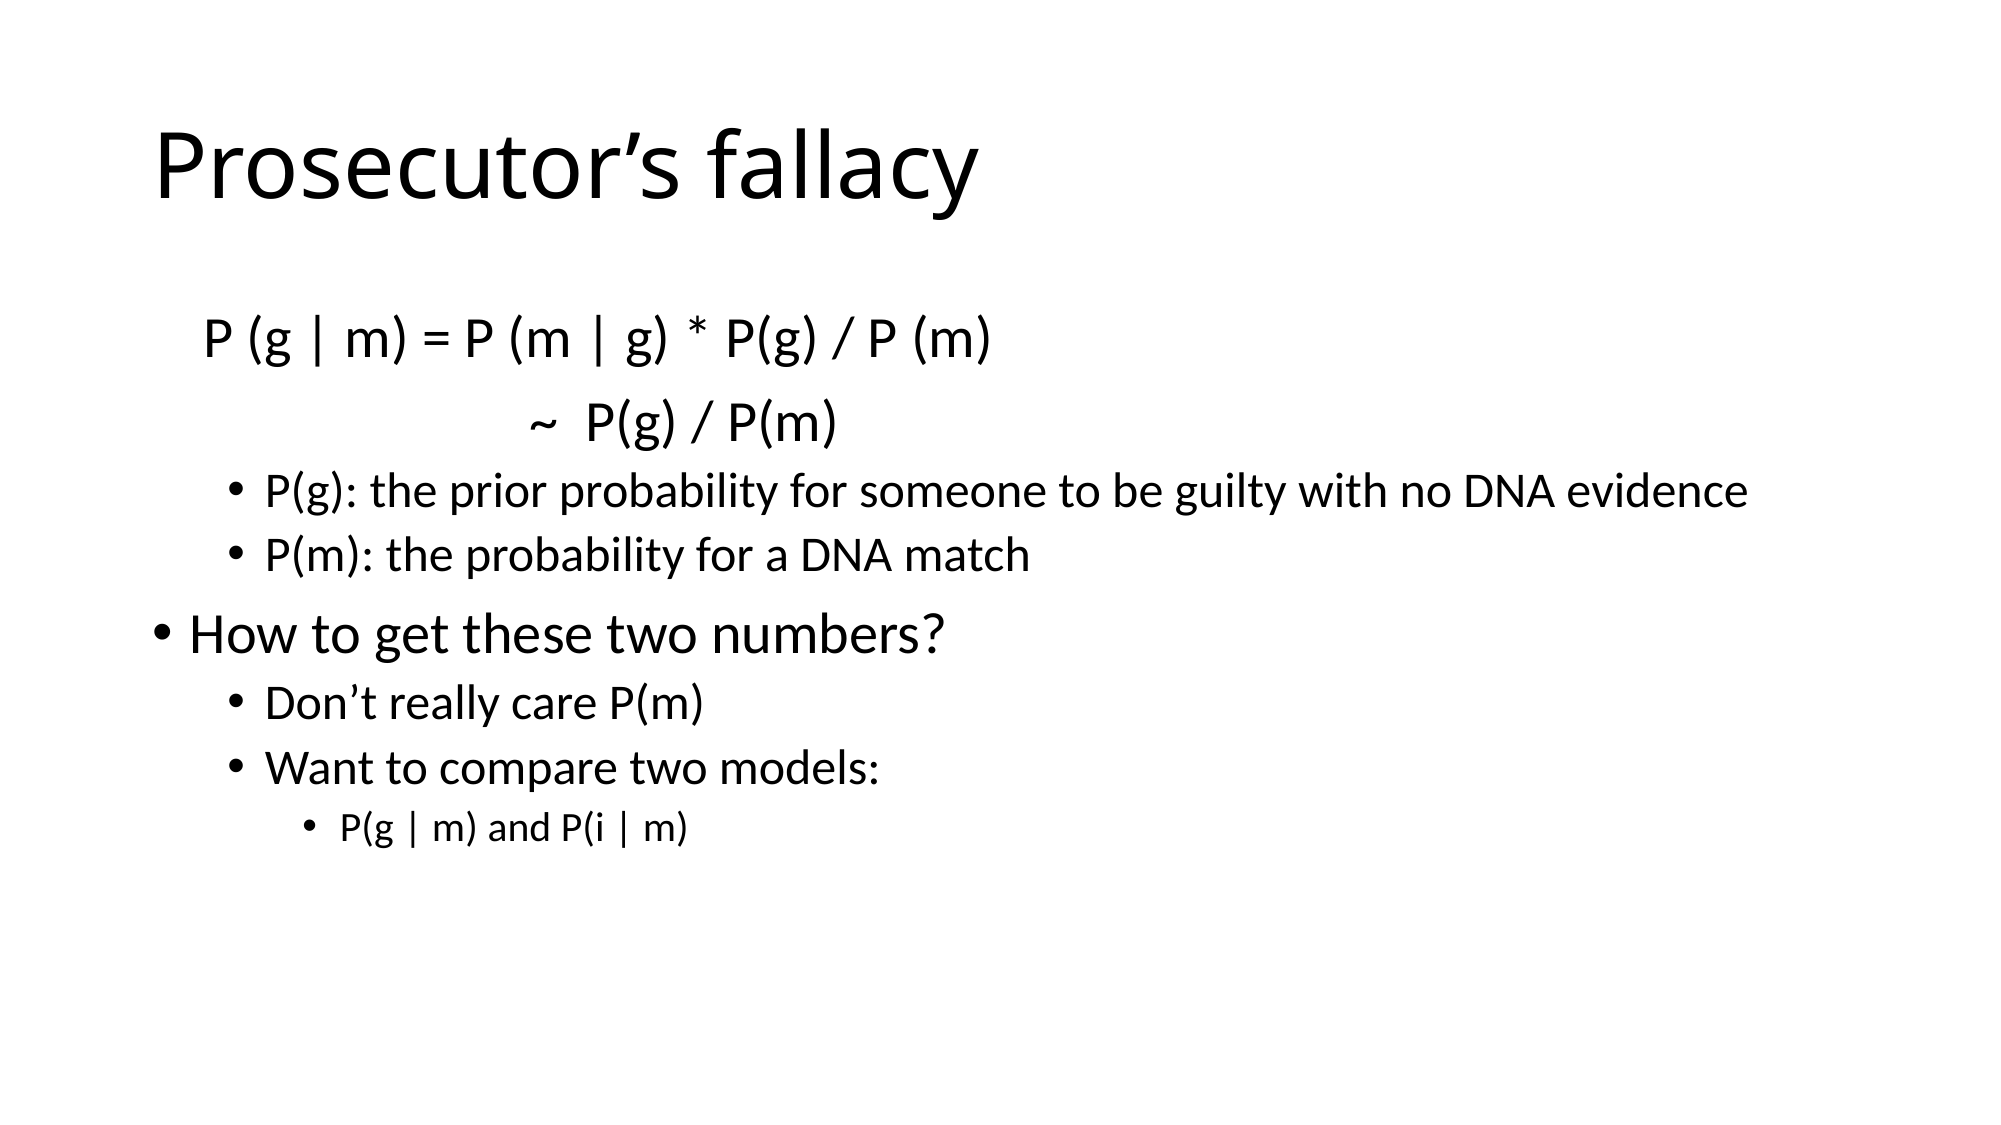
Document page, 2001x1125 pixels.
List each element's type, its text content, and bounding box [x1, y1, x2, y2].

title Prosecutor’s fallacy [137, 59, 1863, 278]
list P (g | m) = P (m | g) * P(g) / P (m) ~ P(g) / P(m) P(g): the prior probability for someone to be guilty with no DNA evidence P(m): the probability for a DNA match How to get these two numbers? Don’t really care P(m) Want to compare two models: P(g | m) and P(i | m) [137, 299, 1863, 1014]
